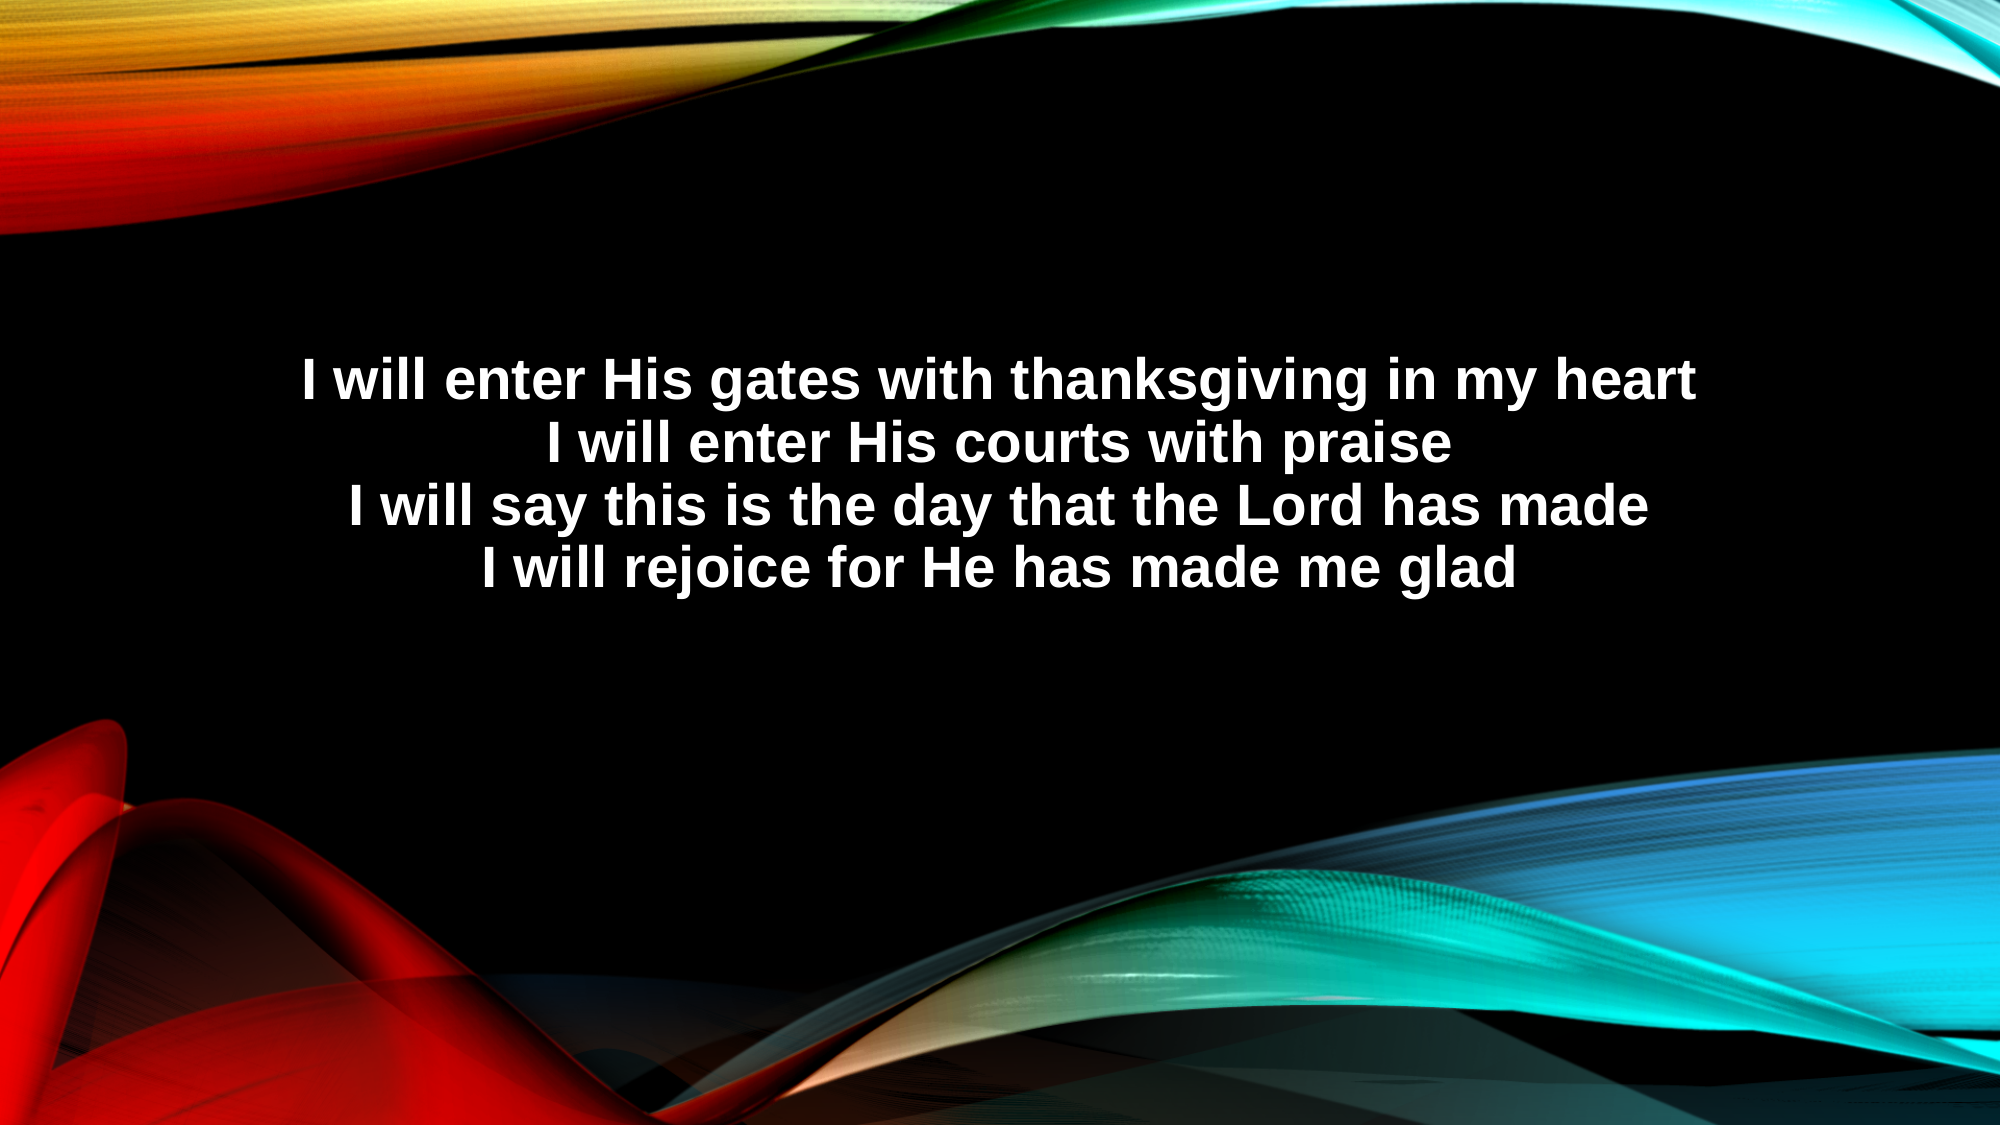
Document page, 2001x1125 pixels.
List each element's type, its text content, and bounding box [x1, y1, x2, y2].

subtitle I will enter His gates with thanksgiving in my heart I will enter His courts with praise I will say this is the day that the Lord has made I will rejoice for He has made me glad [0, 0, 2000, 1125]
